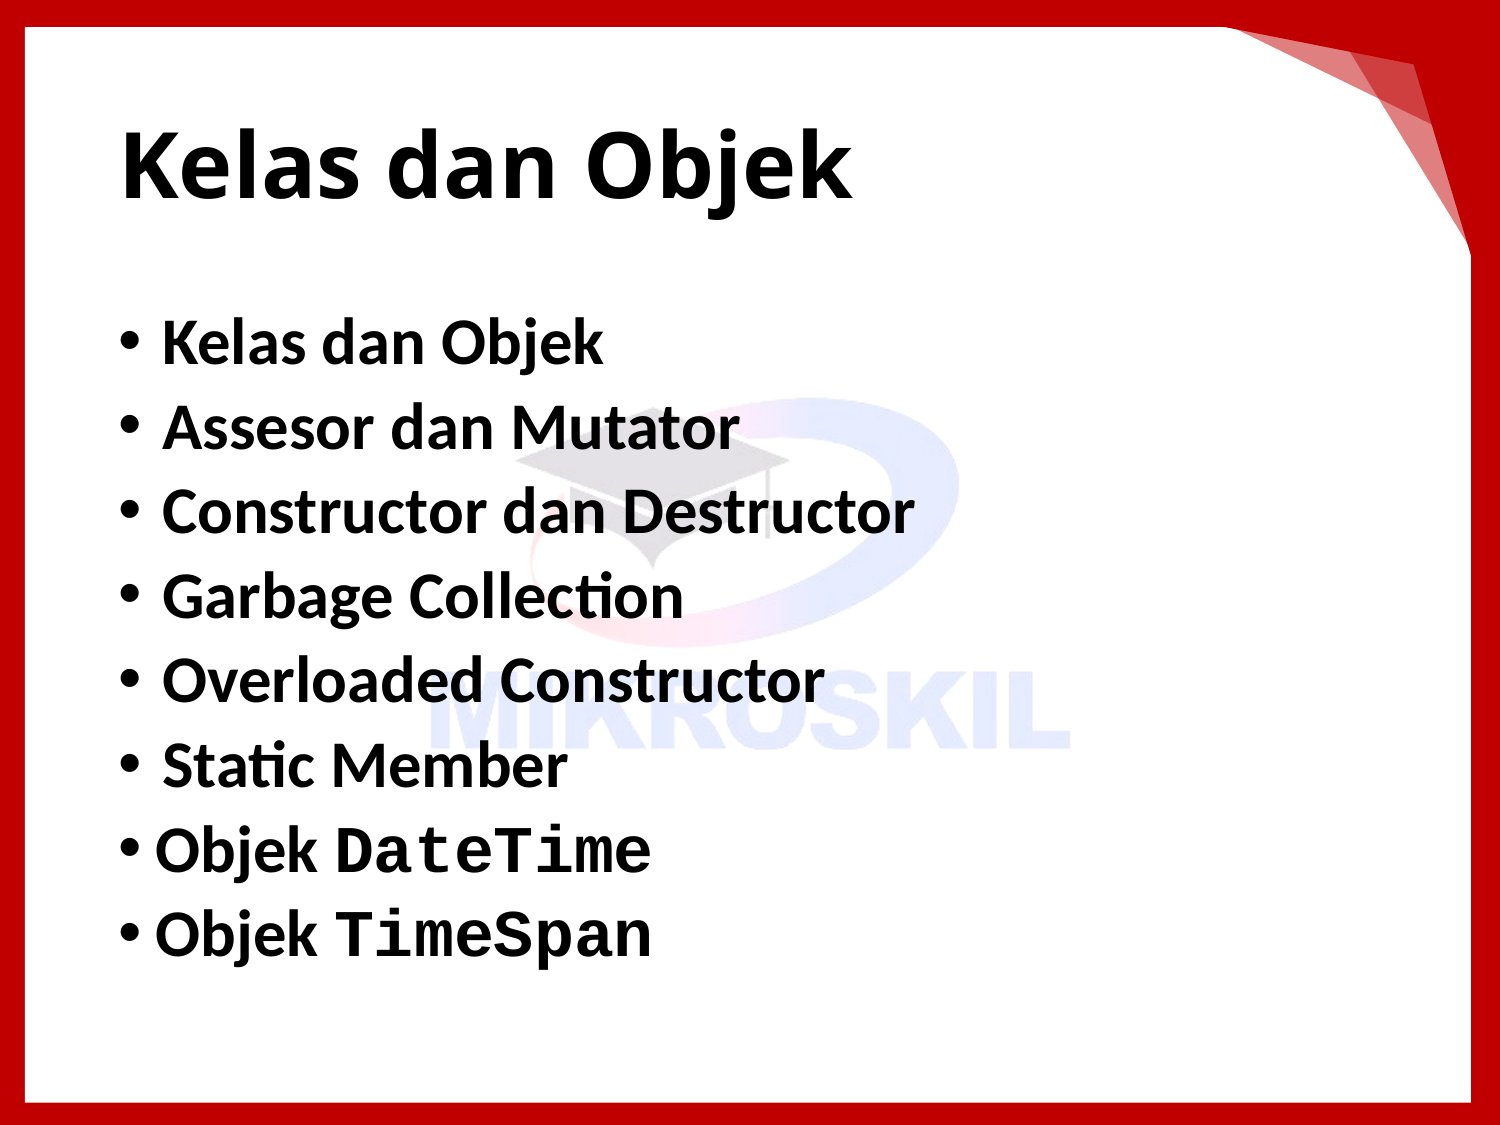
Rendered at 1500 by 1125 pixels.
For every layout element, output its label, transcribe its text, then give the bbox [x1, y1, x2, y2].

title Kelas dan Objek [103, 59, 1397, 278]
list Kelas dan Objek Assesor dan Mutator Constructor dan Destructor Garbage Collection Overloaded Constructor Static Member Objek DateTime Objek TimeSpan [103, 299, 1397, 1014]
